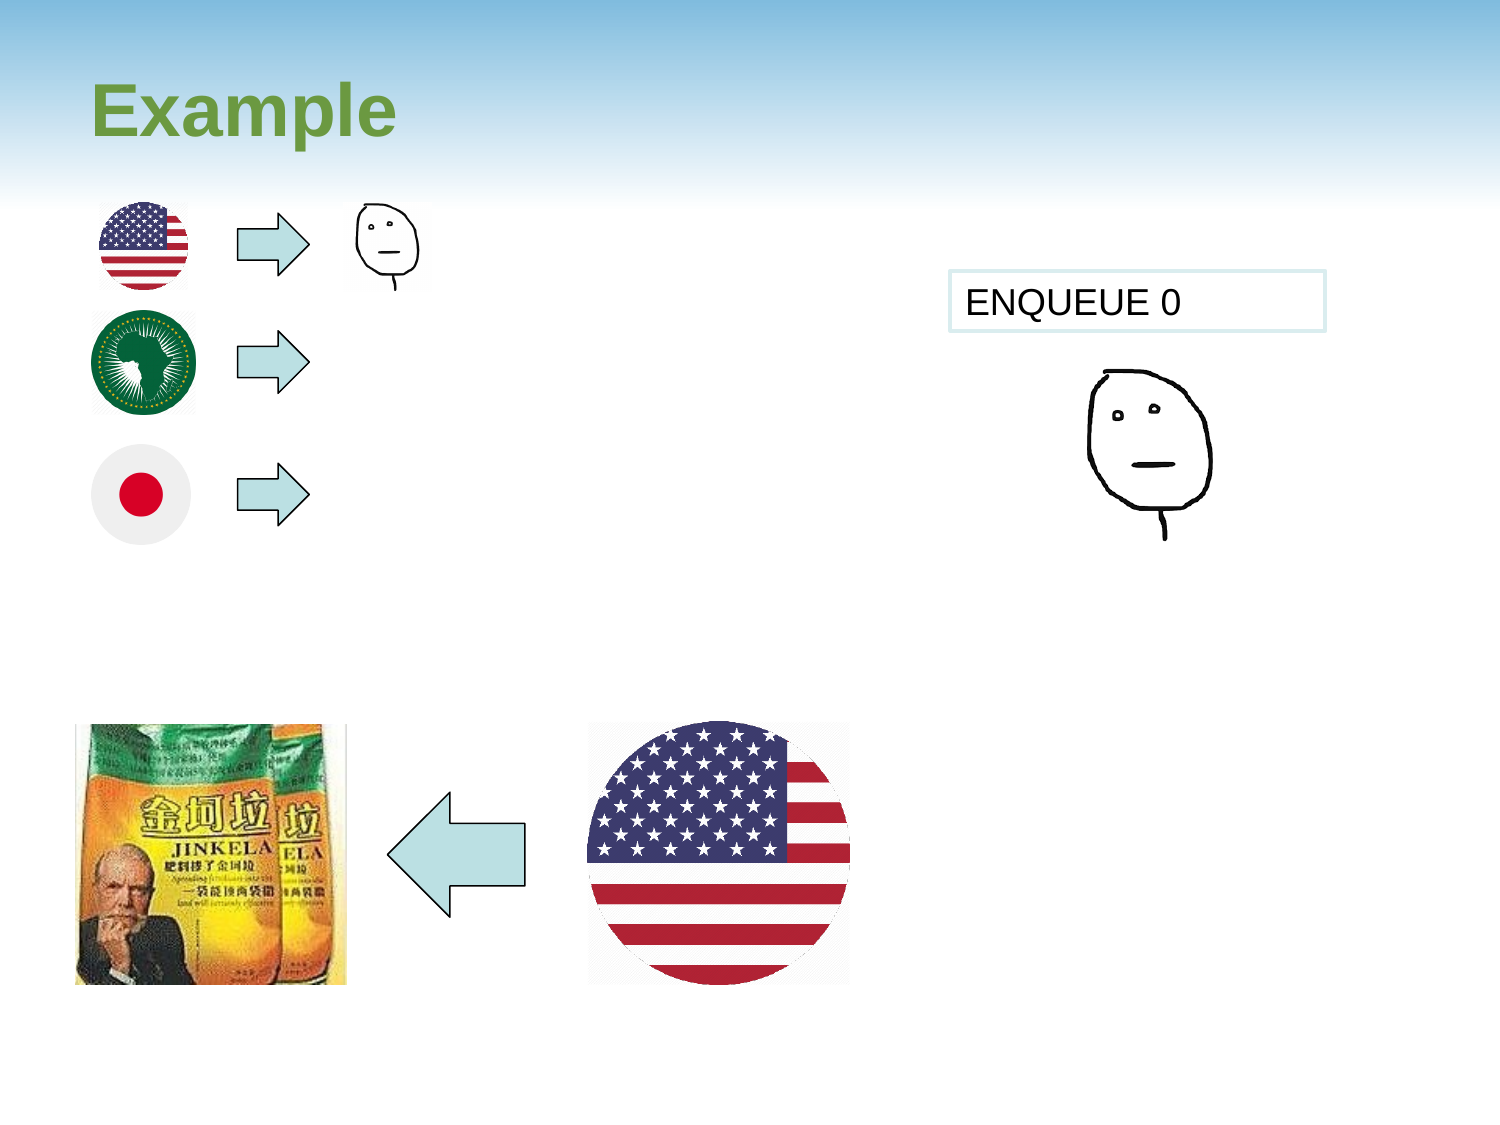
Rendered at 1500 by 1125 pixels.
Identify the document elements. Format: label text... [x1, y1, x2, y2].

picture [343, 202, 432, 292]
title Example [75, 12, 1438, 200]
picture [99, 201, 188, 290]
text_box ENQUEUE 0 [948, 269, 1327, 333]
picture [91, 444, 191, 545]
text_box [237, 213, 310, 276]
text_box [387, 792, 525, 918]
text_box [237, 330, 310, 394]
picture [587, 721, 851, 985]
text_box [237, 463, 310, 526]
picture [74, 724, 348, 985]
picture [91, 310, 196, 415]
picture [1062, 366, 1239, 543]
